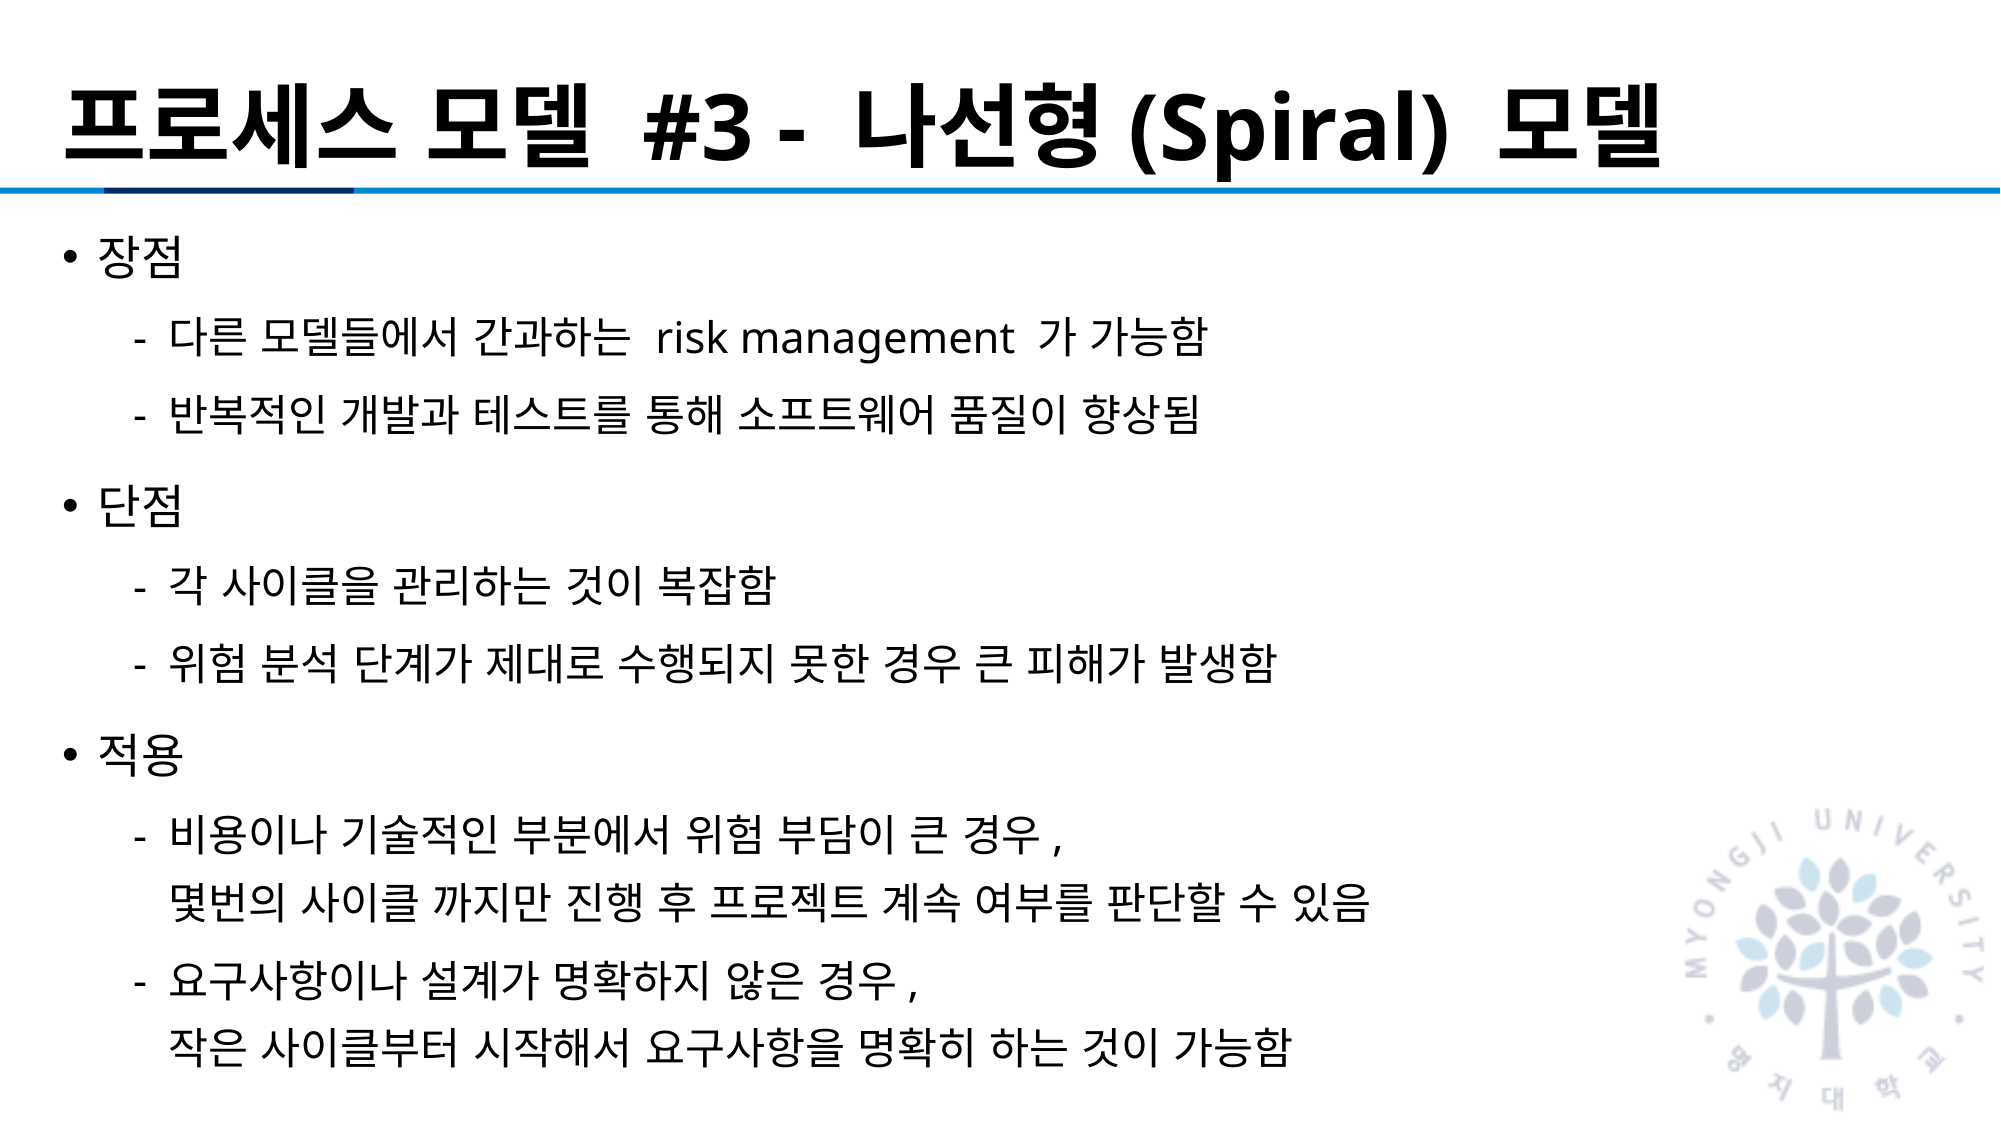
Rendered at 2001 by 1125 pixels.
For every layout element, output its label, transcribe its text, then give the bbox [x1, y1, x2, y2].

list 장점 다른 모델들에서 간과하는 risk management 가 가능함 반복적인 개발과 테스트를 통해 소프트웨어 품질이 향상됨 단점 각 사이클을 관리하는 것이 복잡함 위험 분석 단계가 제대로 수행되지 못한 경우 큰 피해가 발생함 적용 비용이나 기술적인 부분에서 위험 부담이 큰 경우, 몇번의 사이클 까지만 진행 후 프로젝트 계속 여부를 판단할 수 있음 요구사항이나 설계가 명확하지 않은 경우, 작은 사이클부터 시작해서 요구사항을 명확히 하는 것이 가능함 [47, 203, 1945, 1088]
title 프로세스 모델 #3 - 나선형(Spiral) 모델 [47, 59, 1945, 188]
